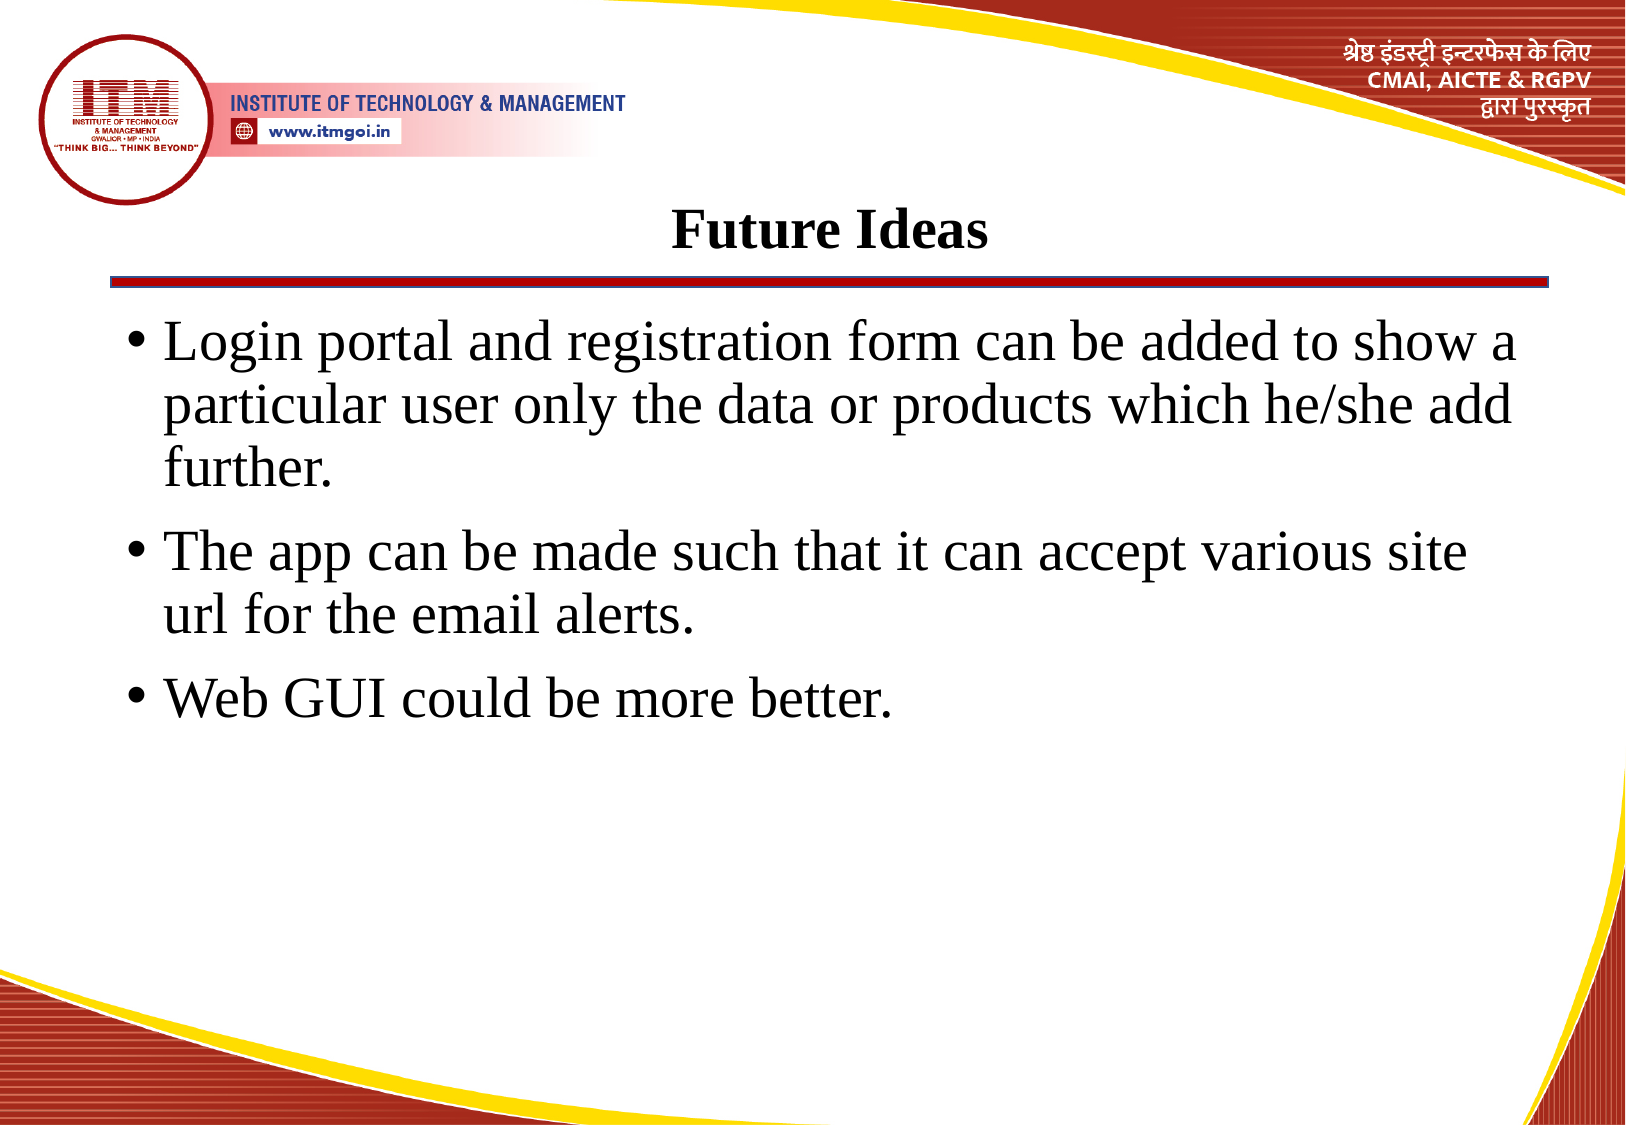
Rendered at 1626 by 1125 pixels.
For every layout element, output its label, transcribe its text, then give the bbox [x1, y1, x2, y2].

title Future Ideas [111, 191, 1549, 278]
list Login portal and registration form can be added to show a particular user only the data or products which he/she add further. The app can be made such that it can accept various site url for the email alerts. Web GUI could be more better. [111, 303, 1549, 1017]
picture [0, 0, 1626, 1125]
